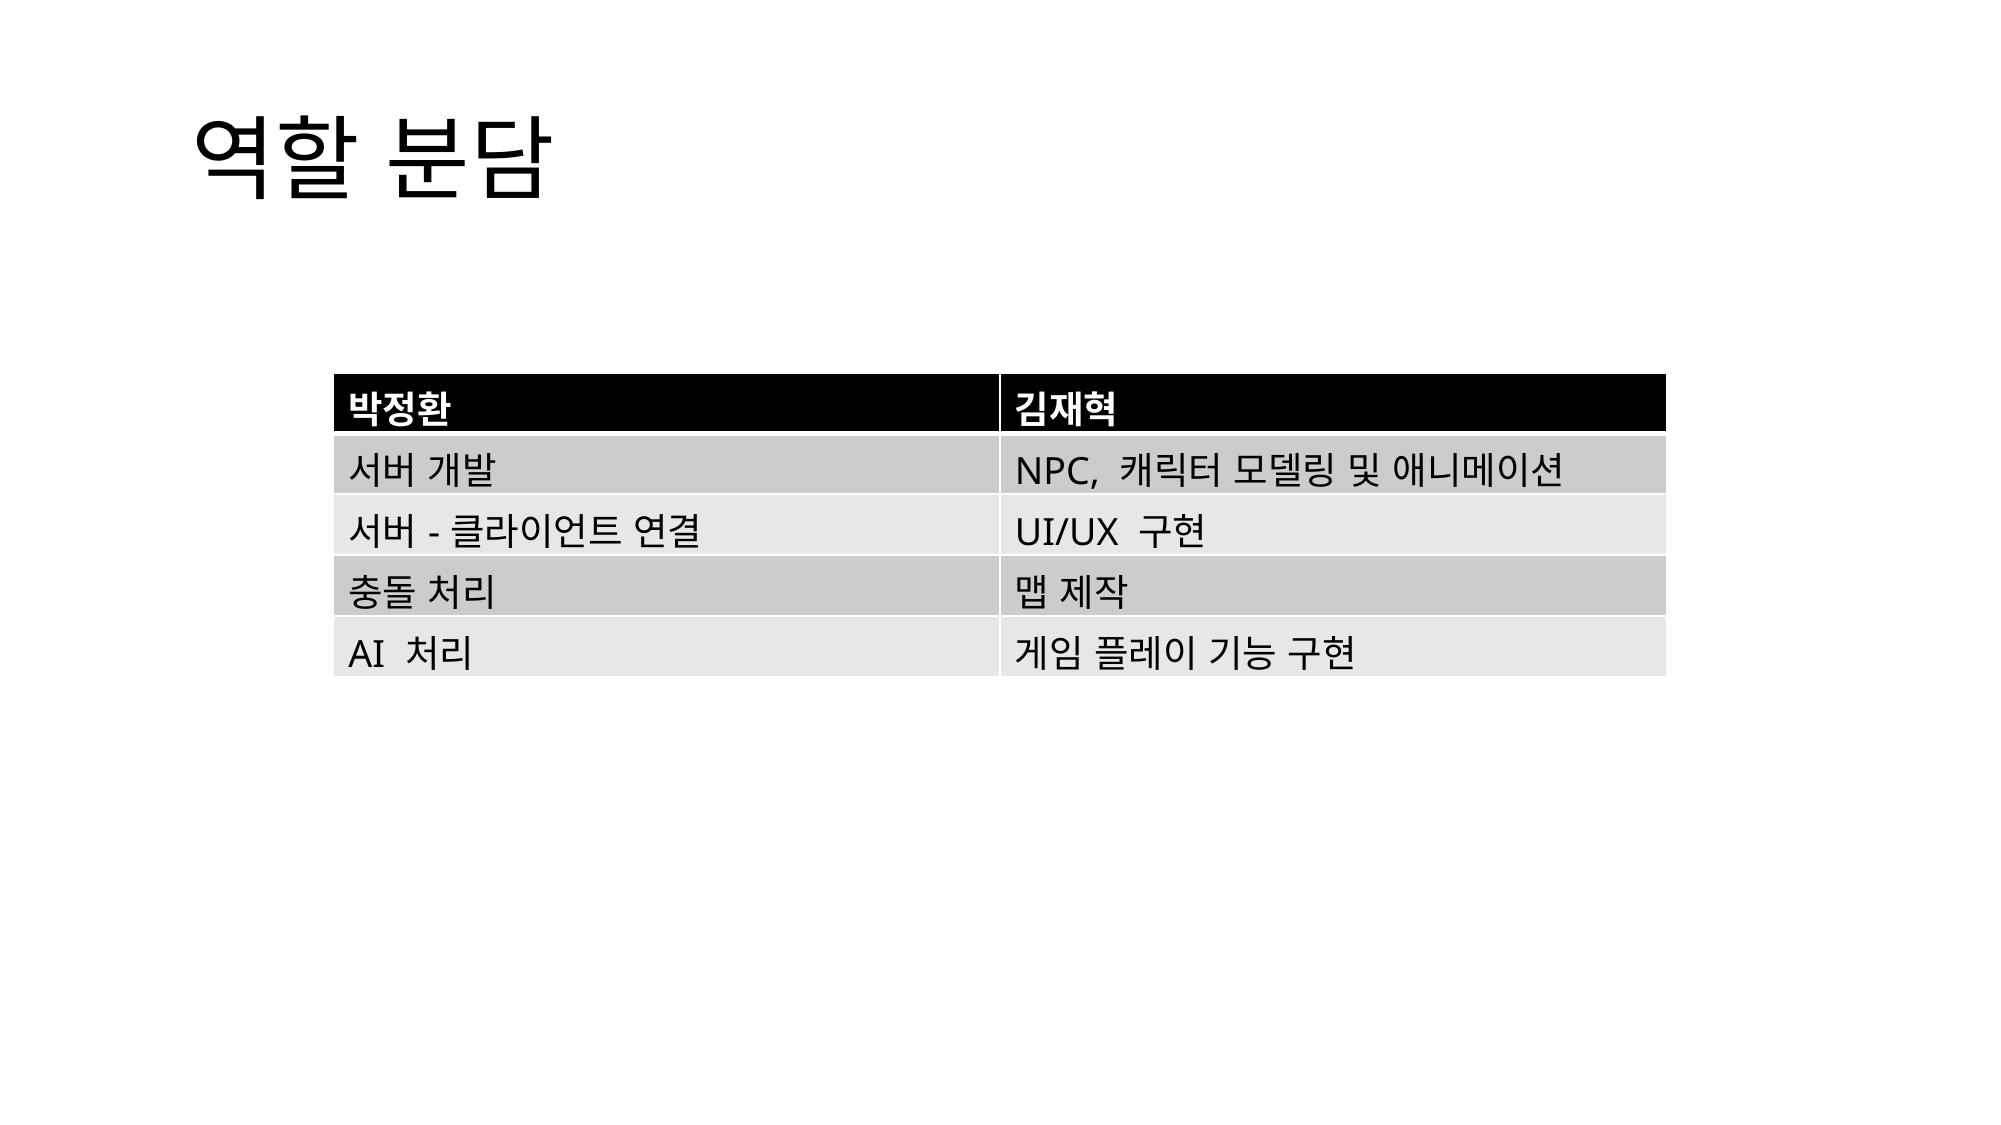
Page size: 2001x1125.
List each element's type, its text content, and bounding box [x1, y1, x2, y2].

table_header 김재혁 [1001, 374, 1666, 431]
table_cell 충돌 처리 [334, 556, 999, 615]
table_cell 서버-클라이언트 연결 [334, 495, 999, 554]
table_cell 맵 제작 [1001, 556, 1666, 615]
table_cell 서버 개발 [334, 436, 999, 493]
text_box 역할 분담 [176, 93, 1480, 219]
table_cell UI/UX 구현 [1001, 495, 1666, 554]
table_header 박정환 [334, 374, 999, 431]
table_cell AI 처리 [334, 617, 999, 676]
table_cell NPC, 캐릭터 모델링 및 애니메이션 [1001, 436, 1666, 493]
table_cell 게임 플레이 기능 구현 [1001, 617, 1666, 676]
